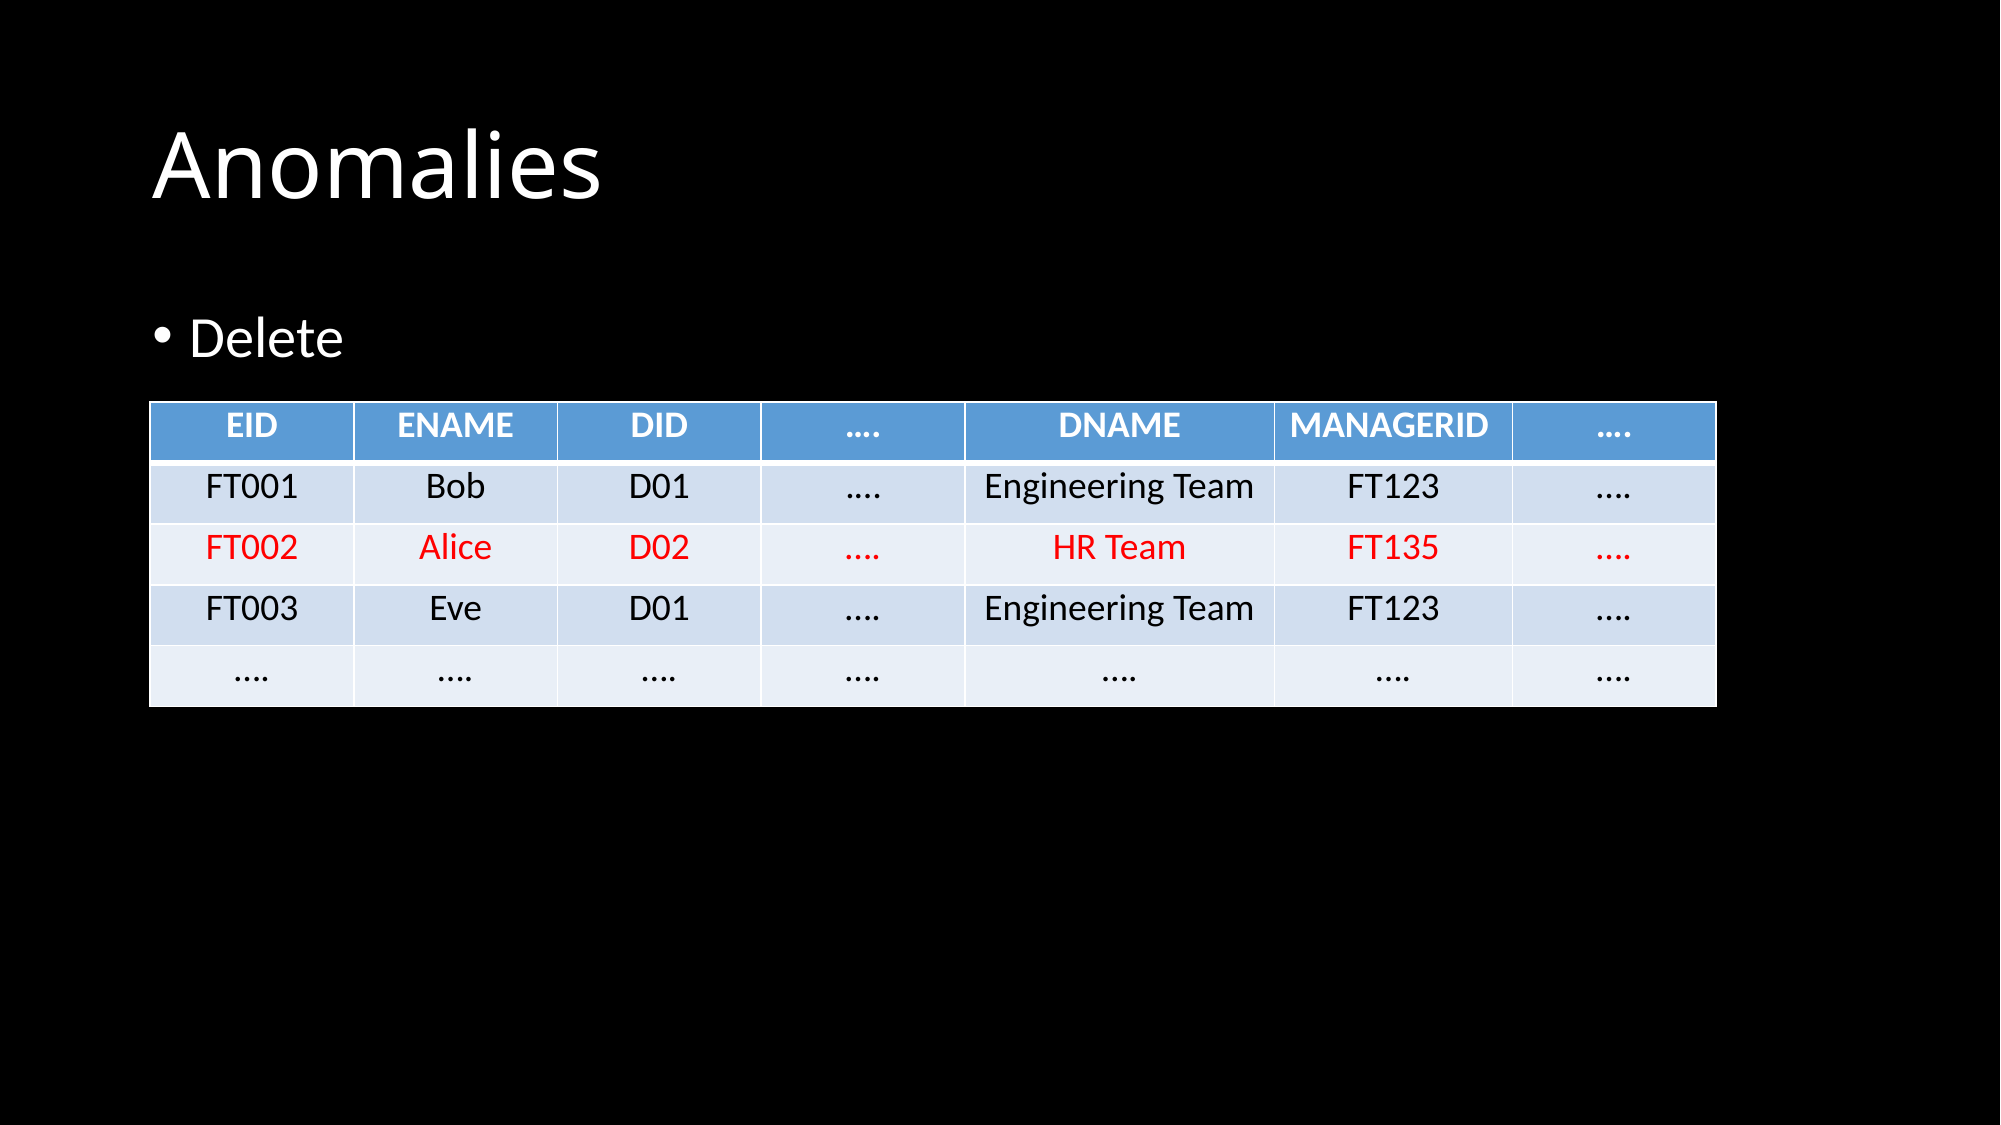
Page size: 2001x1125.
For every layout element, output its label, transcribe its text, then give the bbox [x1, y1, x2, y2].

table_cell FT002 [151, 525, 353, 584]
table_cell FT135 [1275, 525, 1512, 584]
table_cell D01 [558, 466, 760, 523]
table_cell Eve [355, 586, 557, 645]
table_cell Engineering Team [966, 586, 1274, 645]
table_cell FT123 [1275, 586, 1512, 645]
table_cell …. [762, 525, 964, 584]
list Delete [137, 299, 1863, 1014]
table_cell …. [151, 646, 353, 706]
table_cell HR Team [966, 525, 1274, 584]
table_header EID [151, 403, 353, 460]
table_header ENAME [355, 403, 557, 460]
table_cell FT001 [151, 466, 353, 523]
table_cell …. [355, 646, 557, 706]
table_header DID [558, 403, 760, 460]
table_cell …. [762, 586, 964, 645]
table_cell …. [1513, 646, 1715, 706]
table_cell .… [762, 466, 964, 523]
table_cell FT003 [151, 586, 353, 645]
table_cell …. [1513, 586, 1715, 645]
table_cell …. [1513, 466, 1715, 523]
table_header DNAME [966, 403, 1274, 460]
table_cell …. [966, 646, 1274, 706]
table_cell …. [762, 646, 964, 706]
table_header …. [1513, 403, 1715, 460]
table_cell FT123 [1275, 466, 1512, 523]
table_header …. [762, 403, 964, 460]
table_cell Engineering Team [966, 466, 1274, 523]
title Anomalies [137, 59, 1863, 278]
table_cell Alice [355, 525, 557, 584]
table_cell Bob [355, 466, 557, 523]
table_cell D01 [558, 586, 760, 645]
table_header MANAGERID [1275, 403, 1512, 460]
table_cell …. [1513, 525, 1715, 584]
table_cell …. [558, 646, 760, 706]
table_cell …. [1275, 646, 1512, 706]
table_cell D02 [558, 525, 760, 584]
